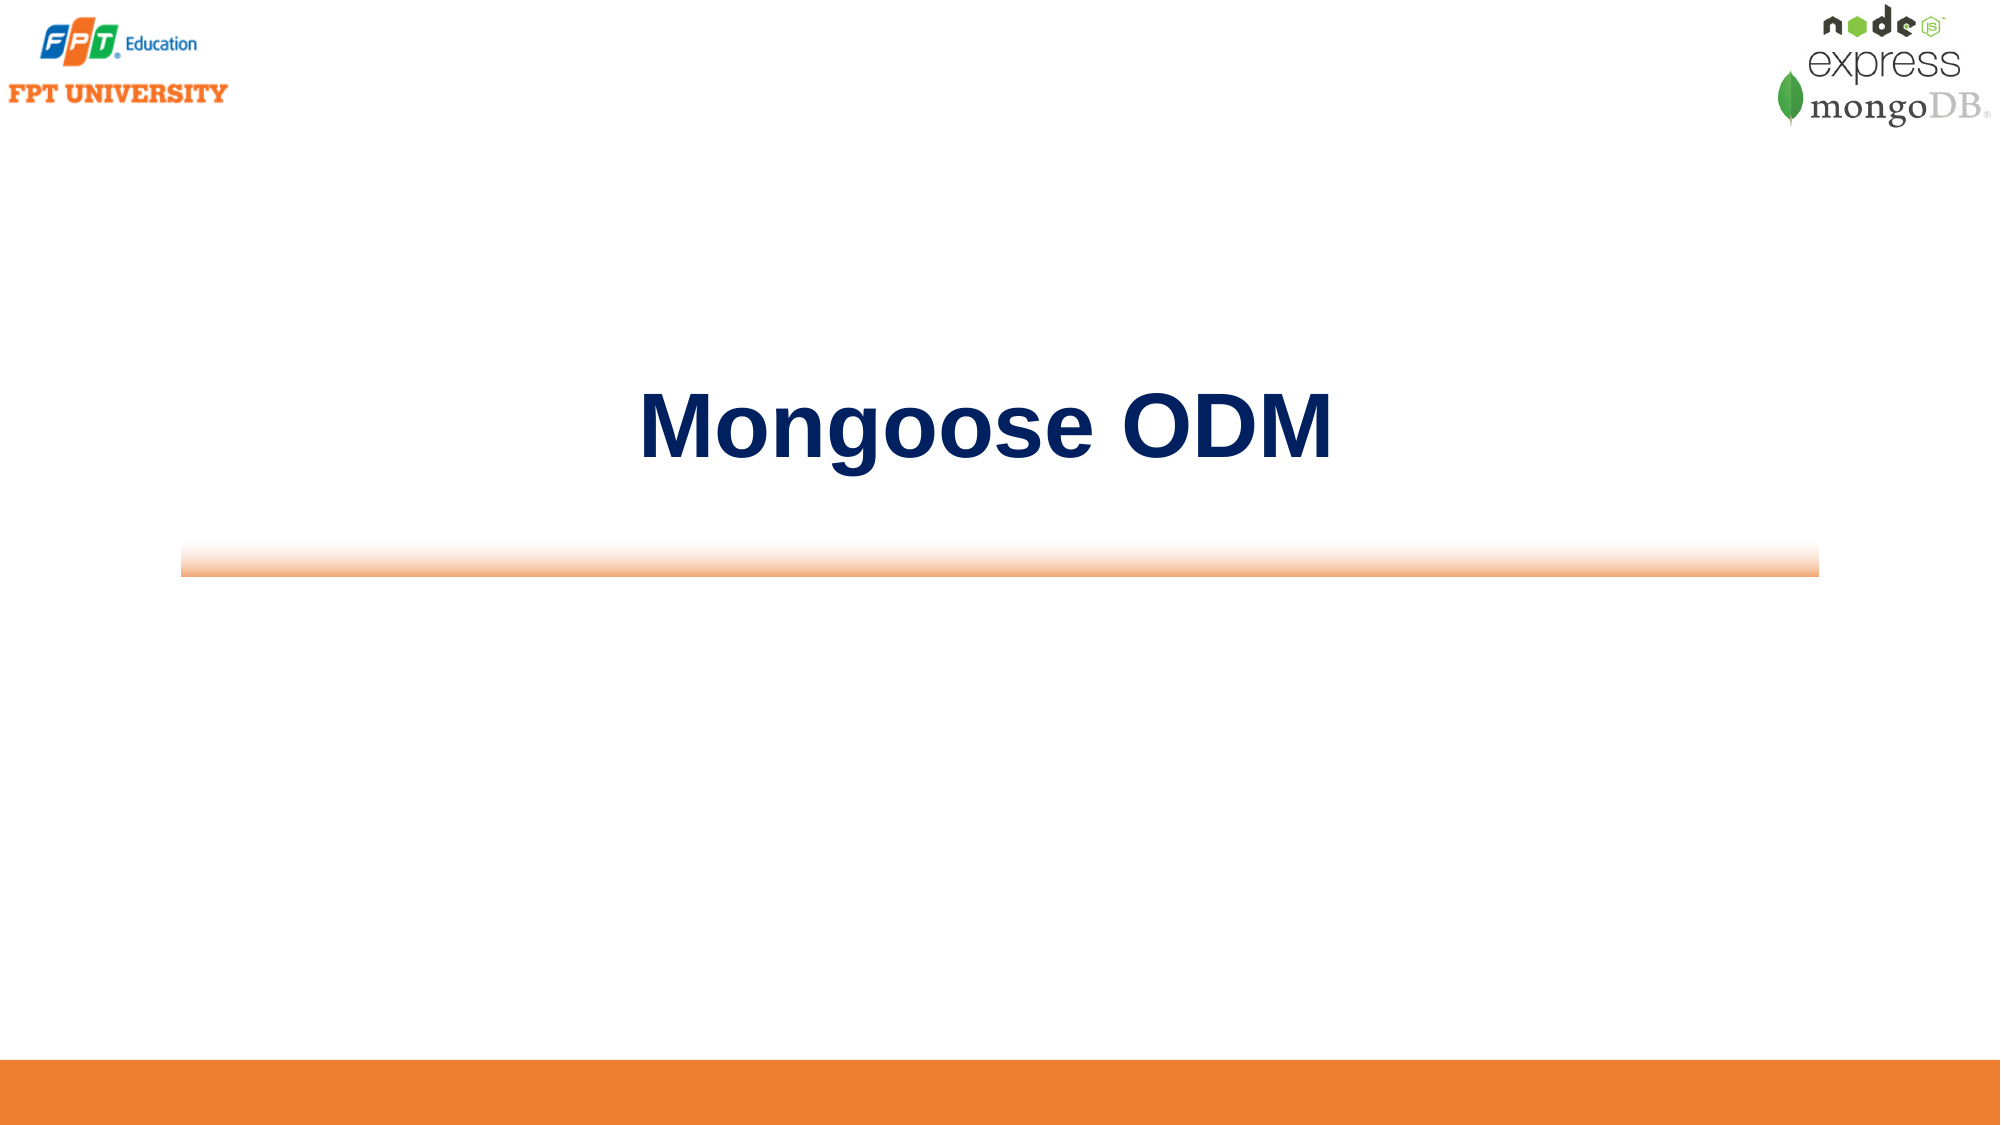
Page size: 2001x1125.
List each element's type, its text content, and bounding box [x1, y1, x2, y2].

picture [0, 0, 237, 116]
title Mongoose ODM [181, 260, 1819, 577]
picture [1768, 0, 2000, 130]
